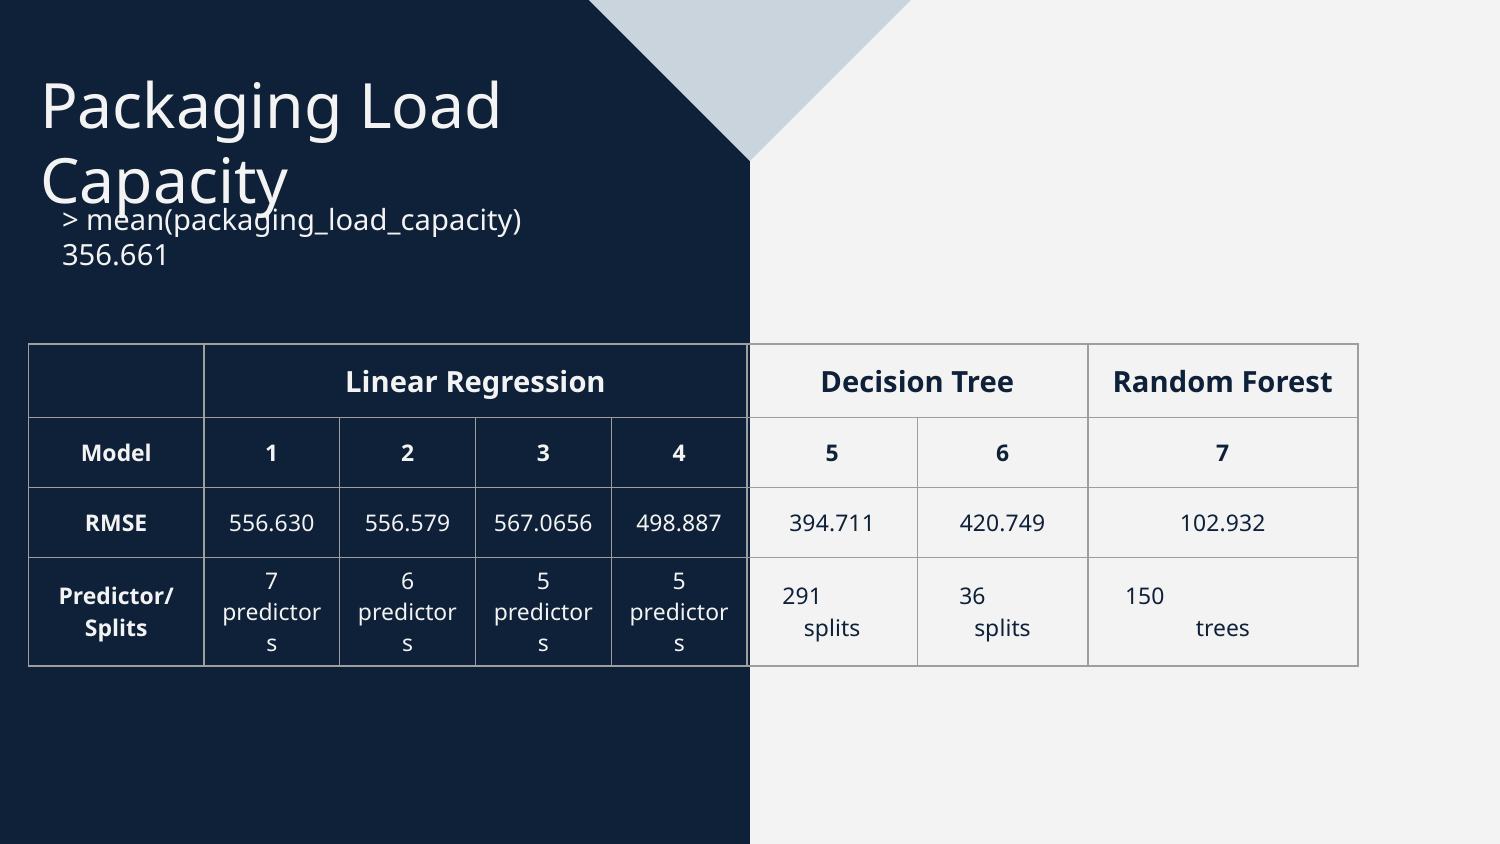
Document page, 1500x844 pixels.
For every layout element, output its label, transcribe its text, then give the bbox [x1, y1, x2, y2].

table_cell RMSE [29, 488, 203, 557]
table_cell Predictor/ Splits [29, 558, 203, 665]
table_header Linear Regression [205, 345, 746, 417]
table_cell 3 [476, 418, 611, 487]
text_box > mean(packaging_load_capacity) 356.661 [47, 194, 600, 279]
table_cell 5 predictors [476, 558, 611, 665]
table_cell 556.630 [205, 488, 339, 557]
table_header Random Forest [1089, 345, 1357, 417]
title Packaging Load Capacity [25, 50, 702, 151]
table_cell 6 predictors [340, 558, 475, 665]
table_cell 1 [205, 418, 339, 487]
table_cell 150 trees [1089, 558, 1357, 665]
table_cell 102.932 [1089, 488, 1357, 557]
table_cell 556.579 [340, 488, 475, 557]
table_cell 4 [612, 418, 746, 487]
table_cell 394.711 [748, 488, 917, 557]
table_cell 36 splits [918, 558, 1087, 665]
table_cell 420.749 [918, 488, 1087, 557]
table_cell 6 [918, 418, 1087, 487]
table_header Decision Tree [748, 345, 1087, 417]
table_cell 2 [340, 418, 475, 487]
table_cell 7 predictors [205, 558, 339, 665]
table_cell 567.0656 [476, 488, 611, 557]
table_cell 498.887 [612, 488, 746, 557]
table_cell 7 [1089, 418, 1357, 487]
table_cell 5 [748, 418, 917, 487]
table_cell 291 splits [748, 558, 917, 665]
table_cell Model [29, 418, 203, 487]
table_header [29, 345, 203, 417]
table_cell 5 predictors [612, 558, 746, 665]
